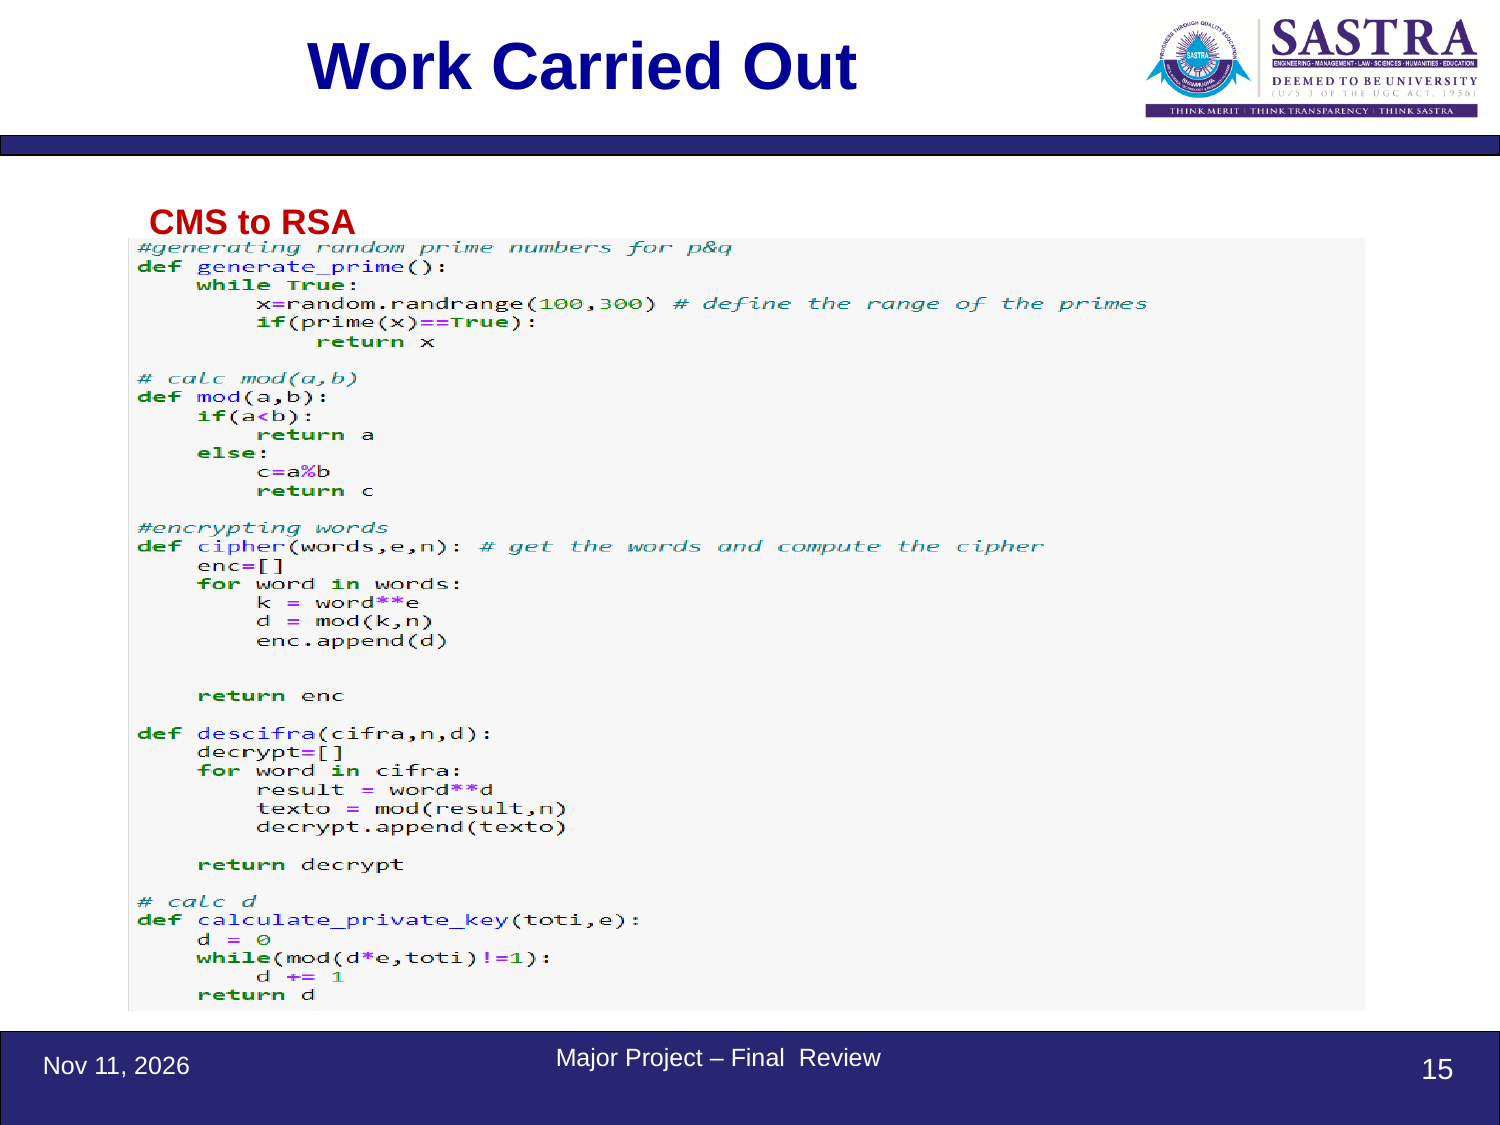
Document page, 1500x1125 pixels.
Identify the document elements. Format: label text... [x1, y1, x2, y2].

text_box CMS to RSA [7, 171, 1473, 250]
picture [128, 238, 1365, 1012]
slide_number 15 [1118, 1042, 1469, 1122]
slide_number 14-Jul-22 [27, 1041, 229, 1121]
title Work Carried Out [13, 8, 1153, 117]
footer Major Project – Final Review [412, 1034, 1026, 1113]
picture [1125, 11, 1498, 124]
